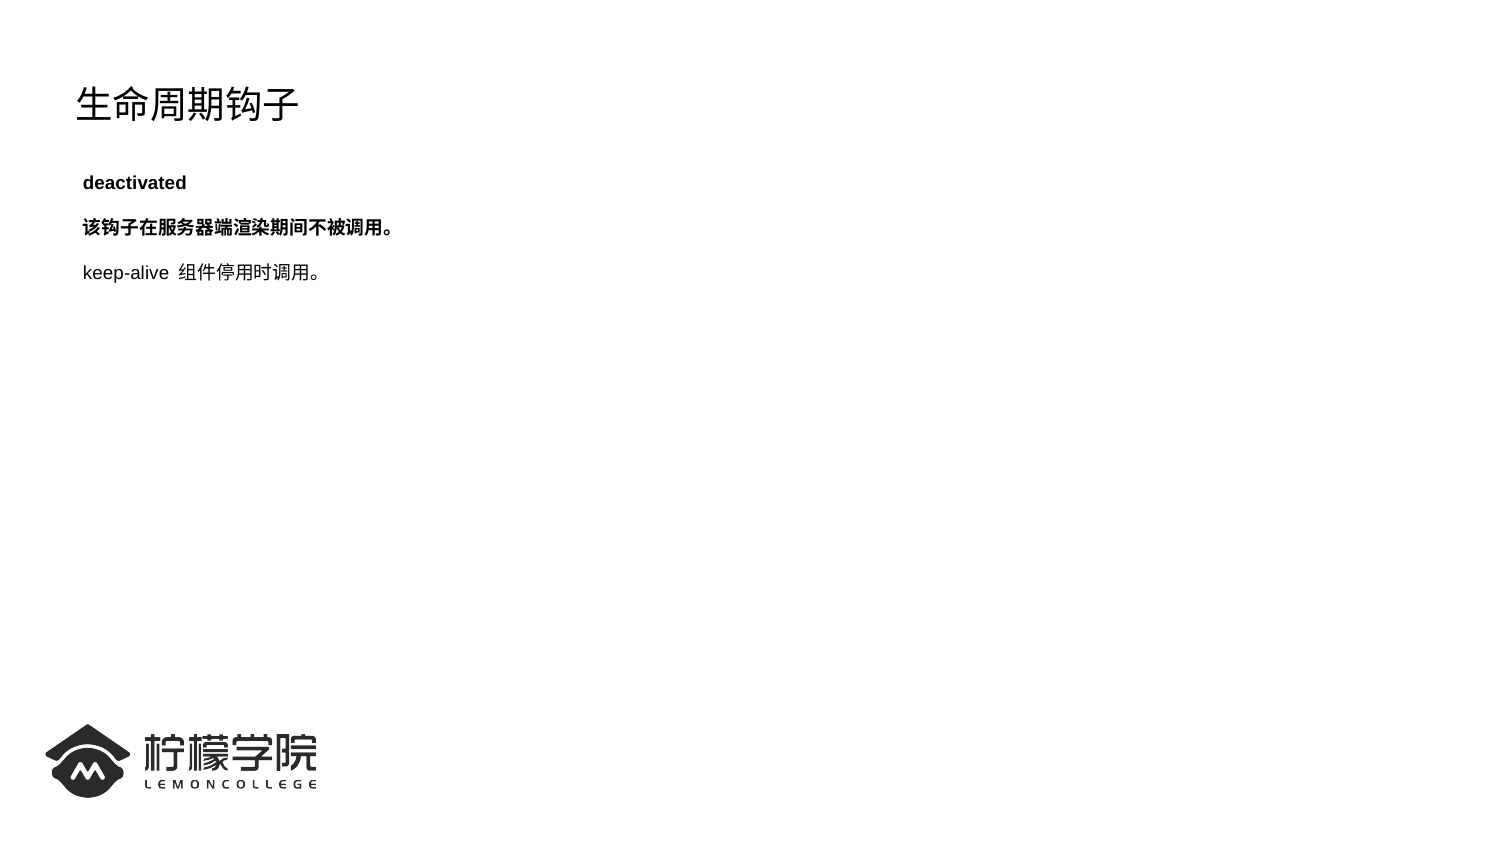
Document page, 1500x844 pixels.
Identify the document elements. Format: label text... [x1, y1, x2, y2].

text_box deactivated 该钩子在服务器端渲染期间不被调用。 keep-alive 组件停用时调用。 [68, 163, 1356, 314]
picture [42, 720, 318, 800]
title 生命周期钩子 [75, 33, 1425, 175]
